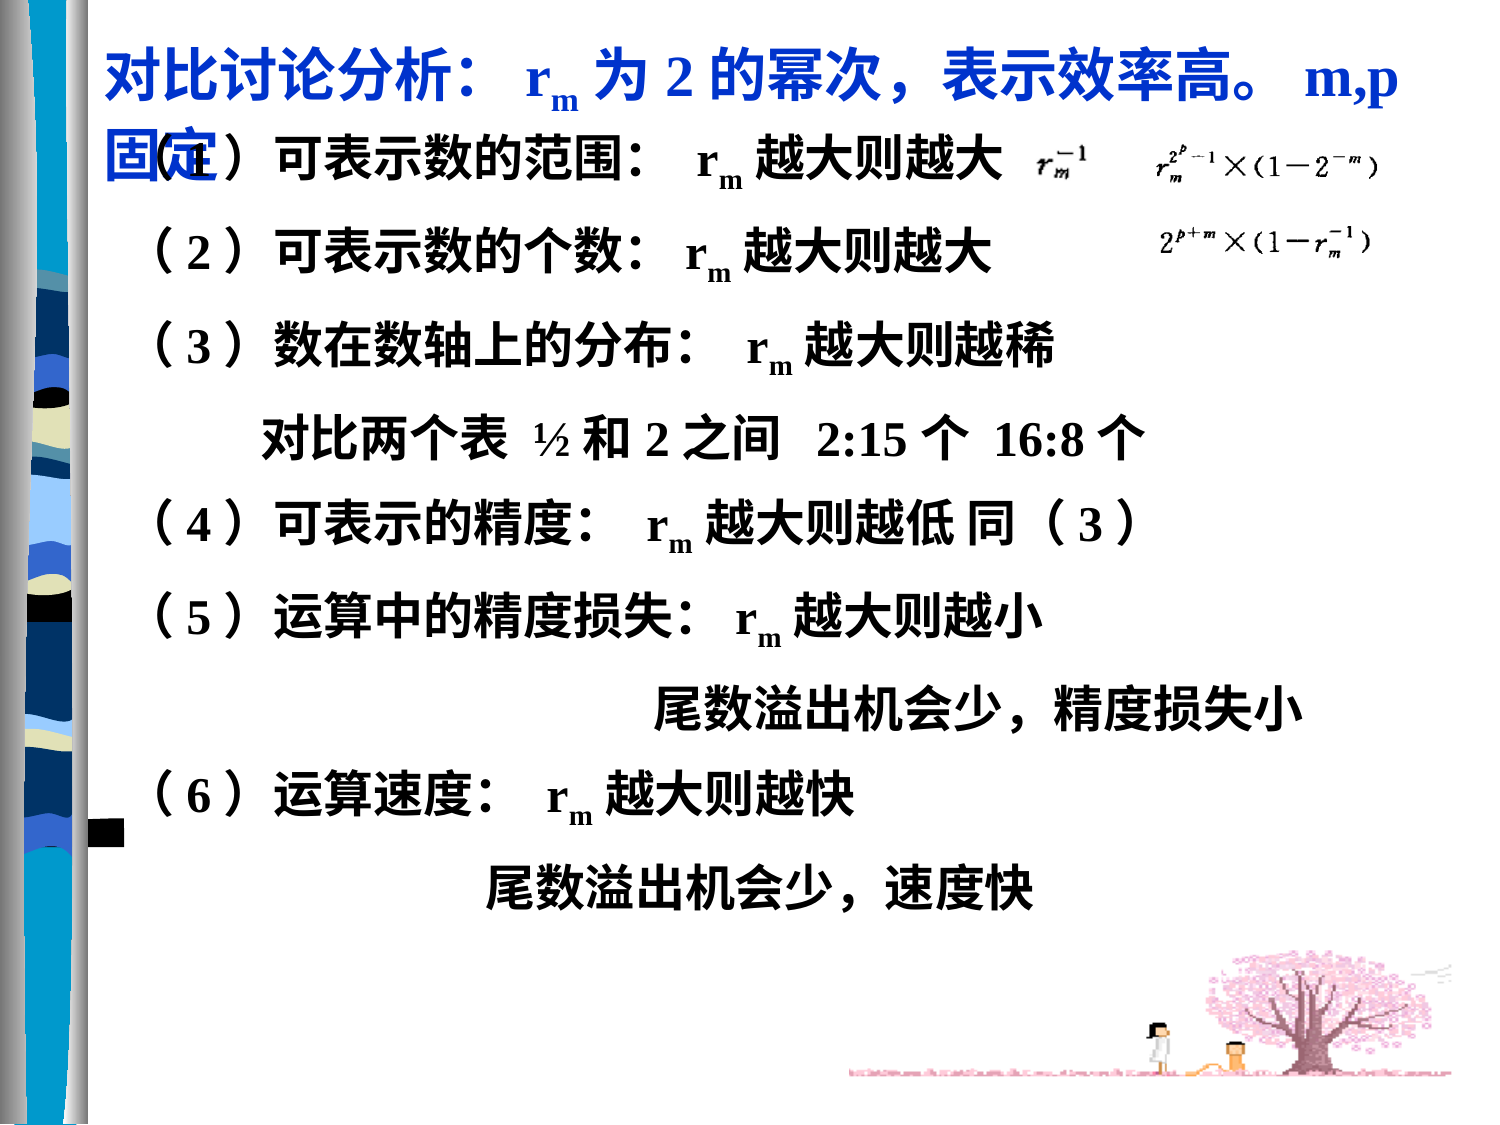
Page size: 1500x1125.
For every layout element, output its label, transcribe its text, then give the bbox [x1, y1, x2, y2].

picture [849, 949, 1452, 1086]
picture [1141, 129, 1385, 195]
picture [1152, 217, 1373, 263]
text_box （1）可表示数的范围： rm越大则越大 （2）可表示数的个数：rm越大则越大 （3）数在数轴上的分布： rm越大则越稀 对比两个表 ½和2之间 2:15个 16:8个 （4）可表示的精度： rm越大则越低 同（3） （5）运算中的精度损失：rm越大则越小 尾数溢出机会少，精度损失小 （6）运算速度： rm越大则越快 尾数溢出机会少，速度快 [109, 119, 1386, 1009]
text_box 对比讨论分析：rm为2的幂次，表示效率高。m,p固定 [88, 30, 1483, 196]
picture [1032, 135, 1092, 189]
